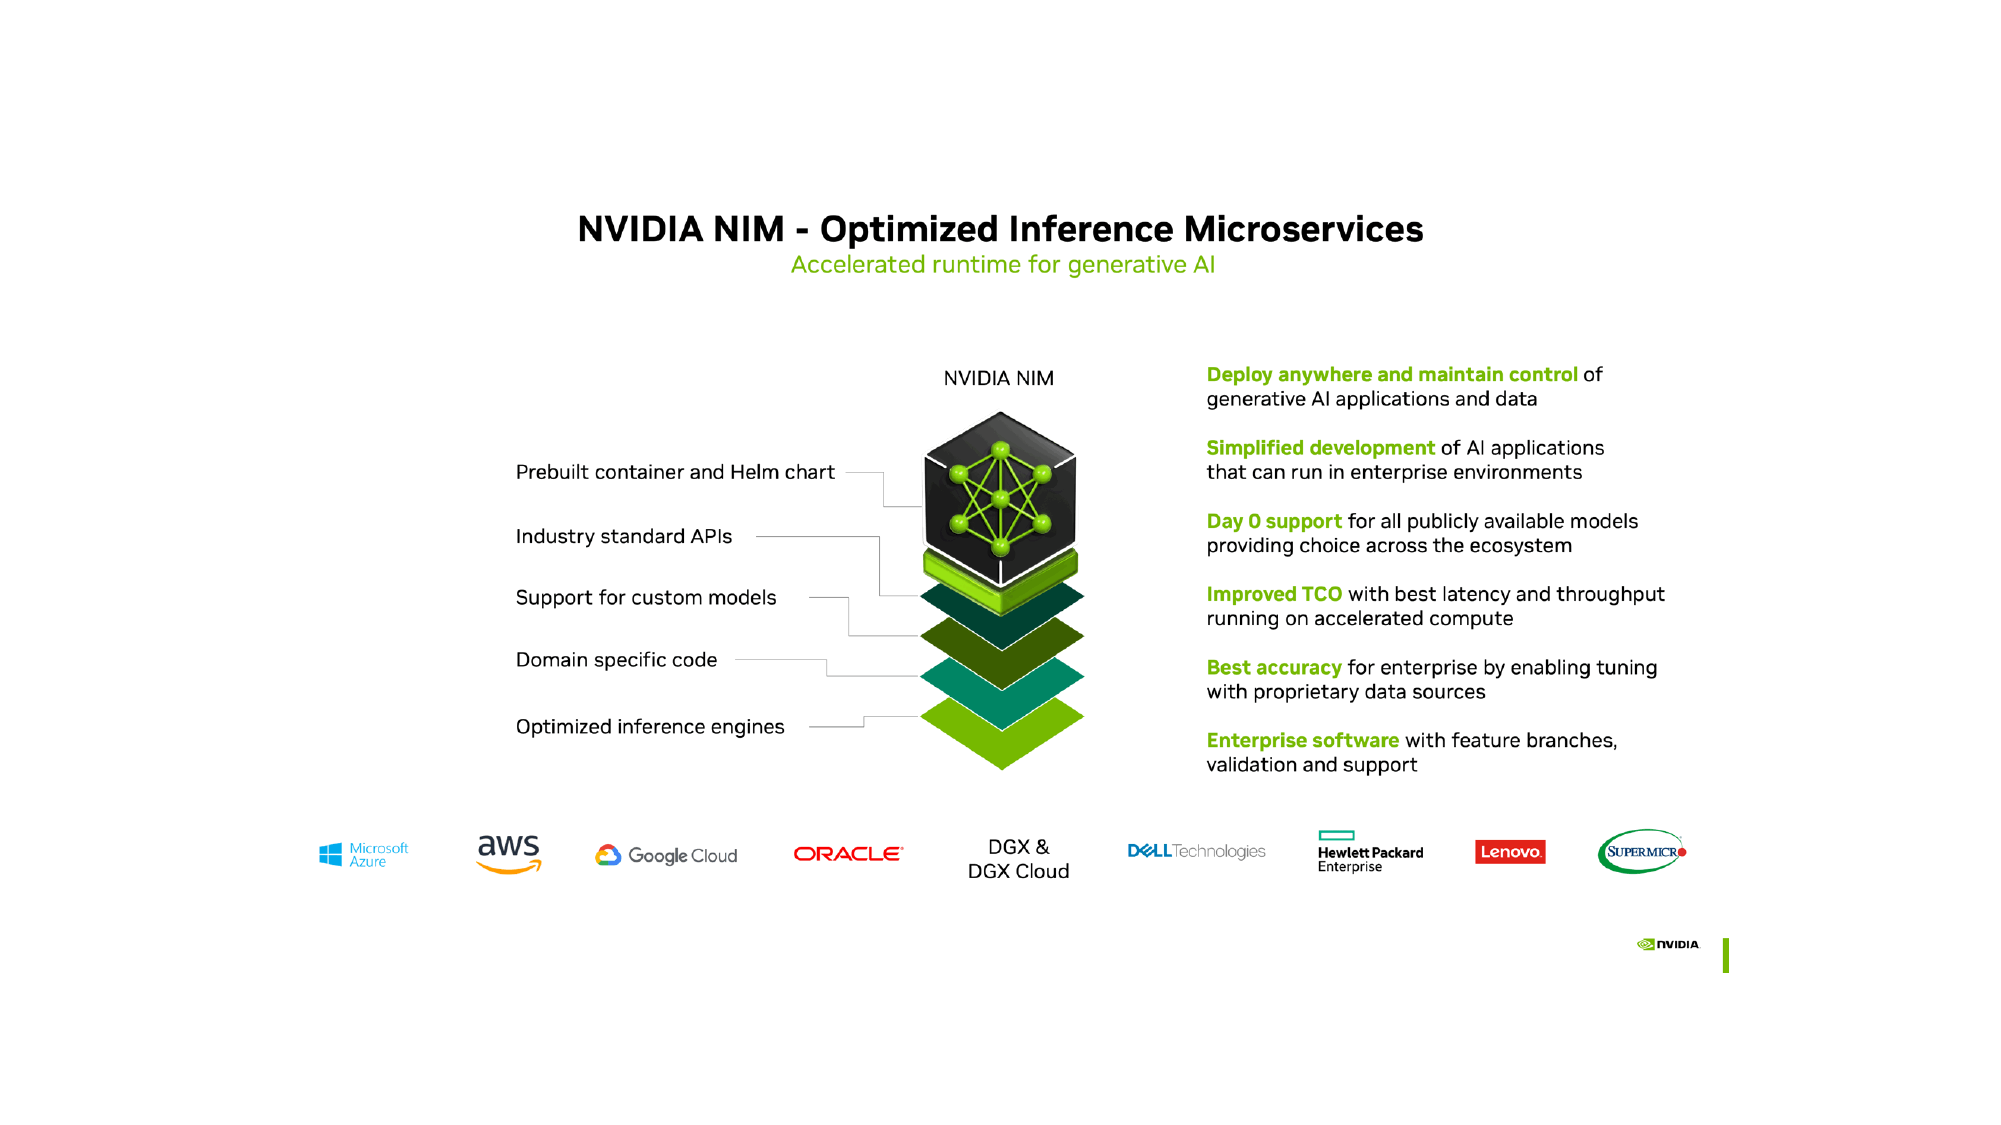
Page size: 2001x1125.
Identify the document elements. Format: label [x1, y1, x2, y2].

picture [270, 152, 1730, 973]
